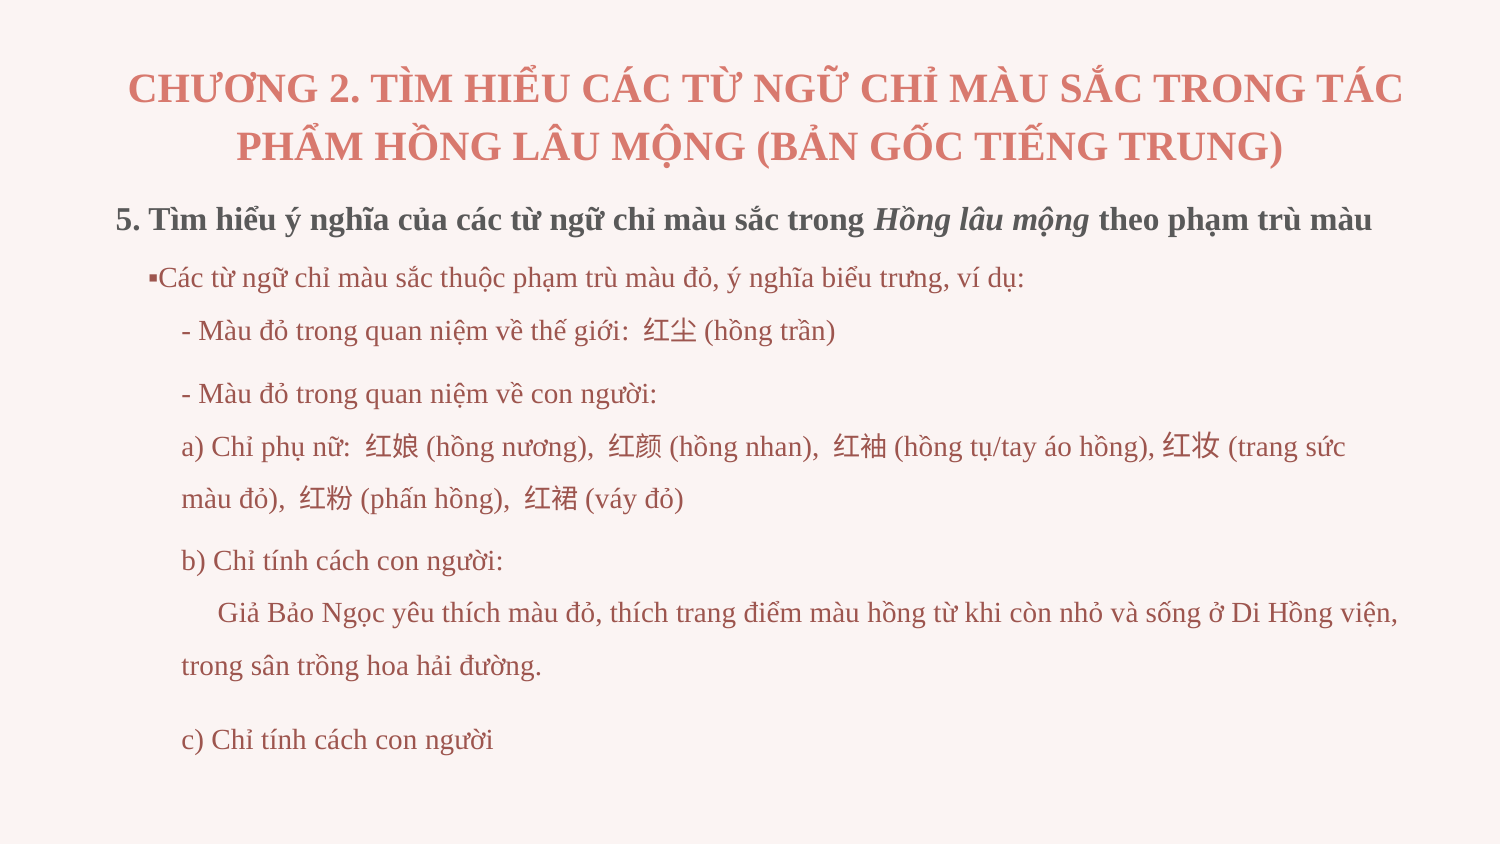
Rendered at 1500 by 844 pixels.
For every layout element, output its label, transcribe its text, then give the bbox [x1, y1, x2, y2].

text_box CHƯƠNG 2. TÌM HIỂU CÁC TỪ NGỮ CHỈ MÀU SẮC TRONG TÁC PHẨM HỒNG LÂU MỘNG (BẢN GỐC TIẾNG TRUNG) [80, 52, 1452, 123]
text_box - Màu đỏ trong quan niệm về con người: a) Chỉ phụ nữ: 红娘(hồng nương), 红颜(hồng nhan), 红袖(hồng tụ/tay áo hồng),红妆(trang sức màu đỏ), 红粉(phấn hồng), 红裙(váy đỏ) [166, 349, 1465, 516]
text_box b) Chỉ tính cách con người: Giả Bảo Ngọc yêu thích màu đỏ, thích trang điểm màu hồng từ khi còn nhỏ và sống ở Di Hồng viện, trong sân trồng hoa hải đường. [166, 516, 1465, 696]
text_box c) Chỉ tính cách con người [166, 696, 1465, 789]
text_box ▪Các từ ngữ chỉ màu sắc thuộc phạm trù màu đỏ, ý nghĩa biểu trưng, ví dụ: [133, 233, 1432, 307]
text_box 5. Tìm hiểu ý nghĩa của các từ ngữ chỉ màu sắc trong Hồng lâu mộng theo phạm trù màu [100, 177, 1452, 246]
text_box - Màu đỏ trong quan niệm về thế giới: 红尘(hồng trần) [166, 286, 1465, 349]
